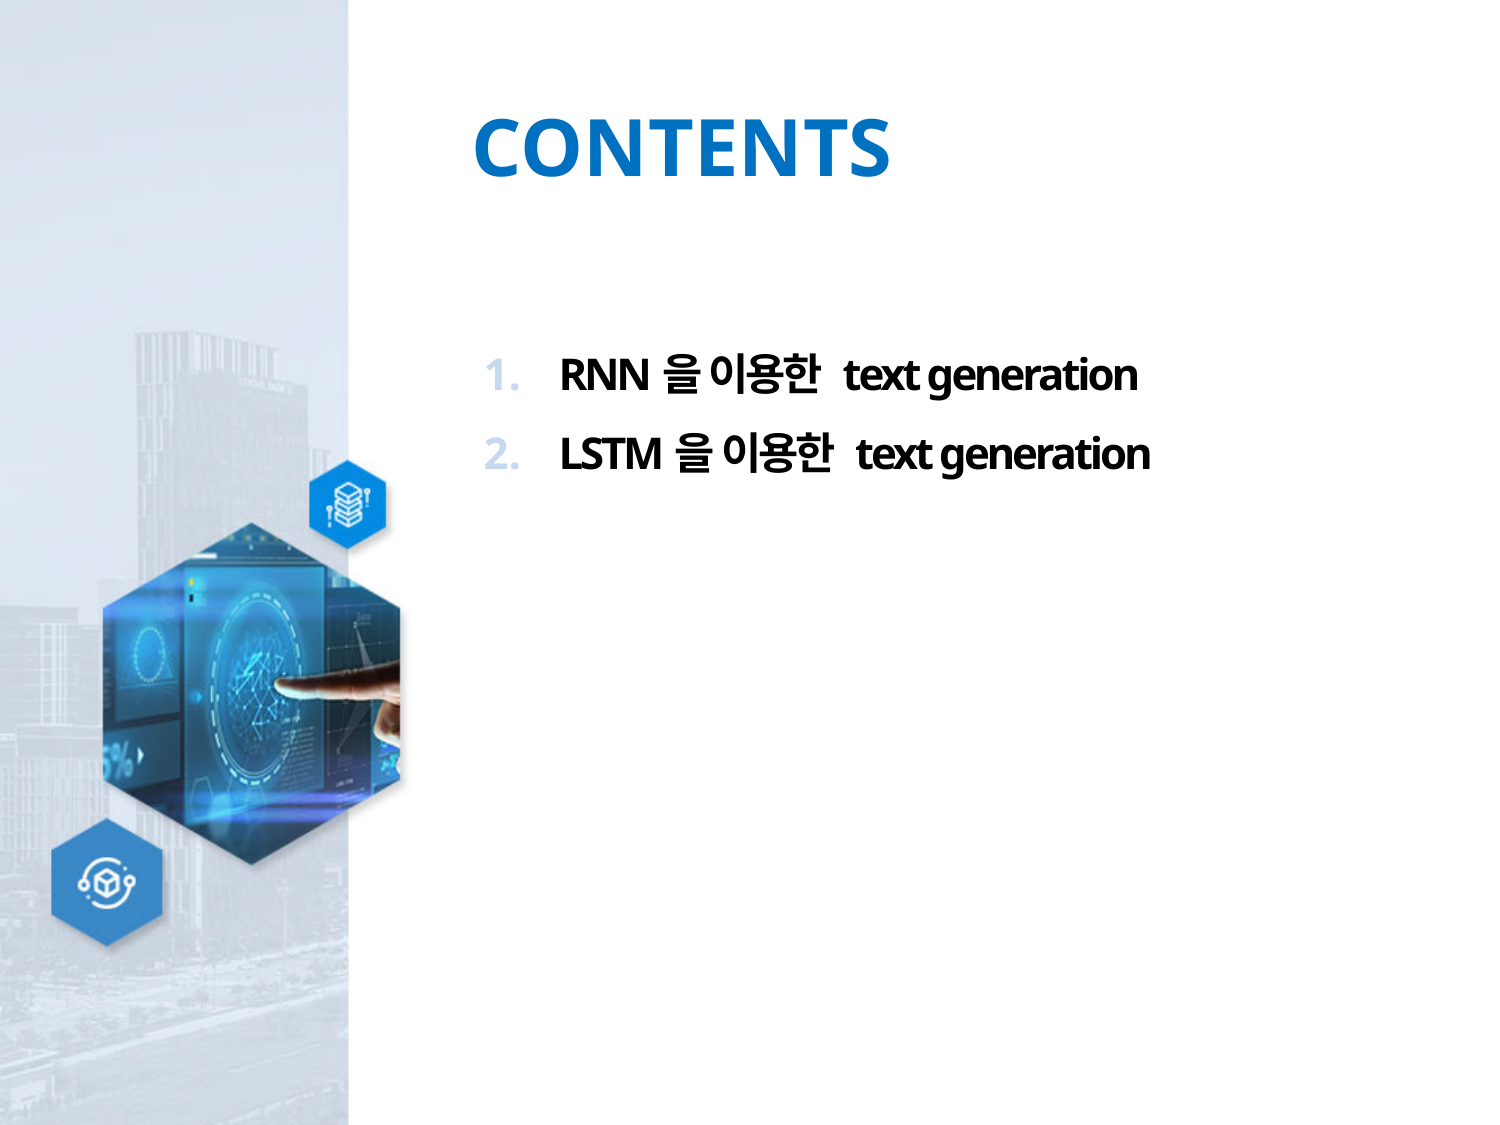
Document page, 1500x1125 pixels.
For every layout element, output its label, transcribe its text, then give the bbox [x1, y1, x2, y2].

text_box RNN을 이용한 text generation LSTM을 이용한 text generation [468, 313, 1497, 486]
text_box CONTENTS [456, 90, 933, 180]
picture [0, 0, 1500, 1125]
